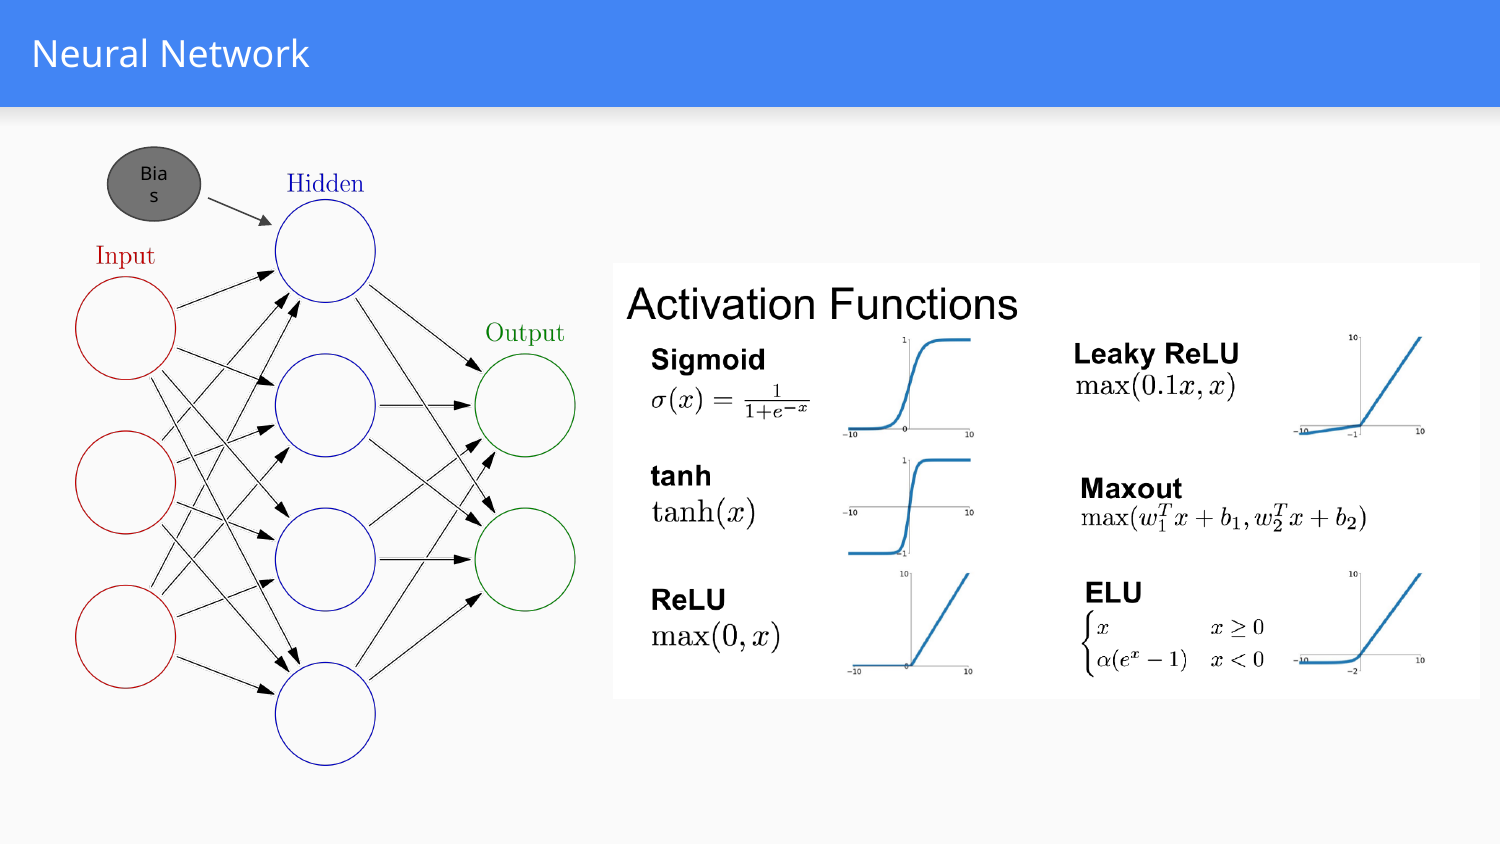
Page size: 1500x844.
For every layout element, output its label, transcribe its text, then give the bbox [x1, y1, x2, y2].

text_box Bias [111, 147, 197, 169]
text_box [207, 197, 273, 226]
picture [75, 170, 577, 792]
title Neural Network [16, 2, 1464, 102]
picture [613, 263, 1480, 700]
